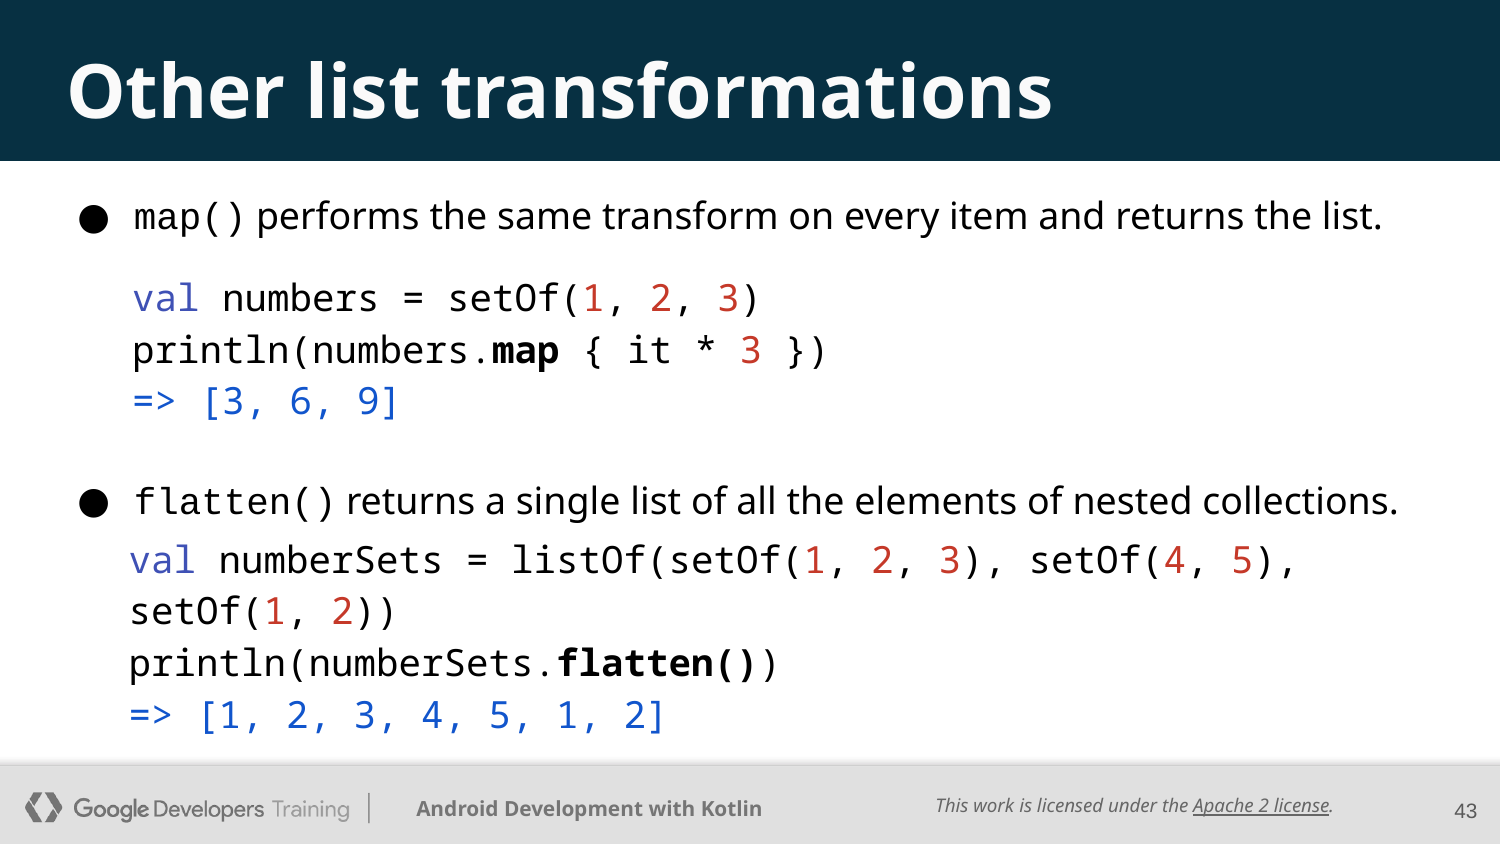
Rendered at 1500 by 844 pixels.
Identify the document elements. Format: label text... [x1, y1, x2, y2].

title Other list transformations [51, 28, 1449, 122]
list val numbers = setOf(1, 2, 3) println(numbers.map { it * 3 }) => [3, 6, 9] [117, 252, 869, 437]
list val numberSets = listOf(setOf(1, 2, 3), setOf(4, 5), setOf(1, 2)) println(numberSets.flatten()) => [1, 2, 3, 4, 5, 1, 2] [113, 514, 1500, 772]
picture [0, 161, 1500, 844]
text_box map() performs the same transform on every item and returns the list. [43, 177, 1432, 258]
text_box flatten() returns a single list of all the elements of nested collections. [43, 461, 1432, 543]
slide_number 43 [1402, 777, 1493, 842]
